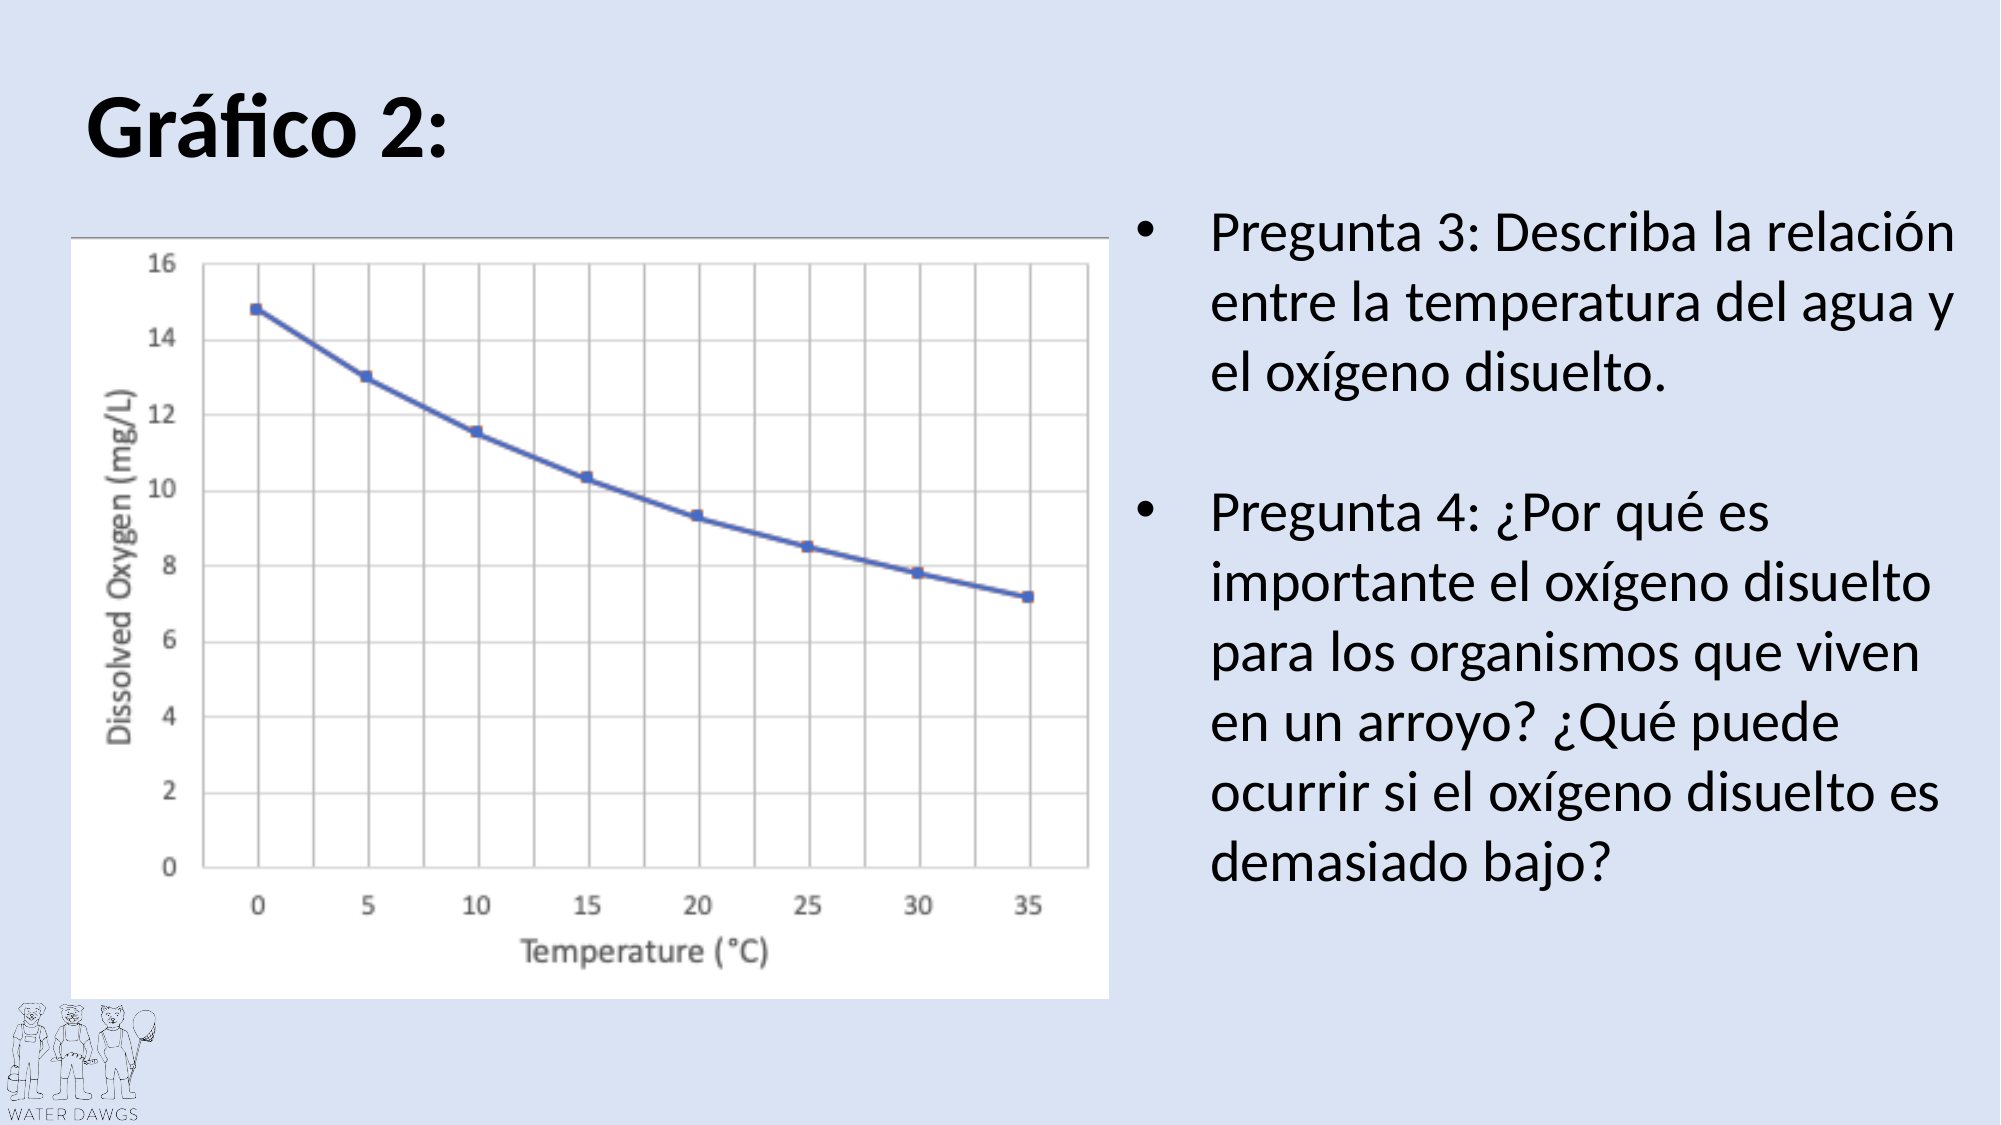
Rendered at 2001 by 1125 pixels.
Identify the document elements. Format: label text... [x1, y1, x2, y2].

title Gráfico 2: [71, 19, 1797, 237]
text_box Pregunta 3: Describa la relación entre la temperatura del agua y el oxígeno disuelto. Pregunta 4: ¿Por qué es importante el oxígeno disuelto para los organismos que viven en un arroyo? ¿Qué puede ocurrir si el oxígeno disuelto es demasiado bajo? [1120, 186, 2000, 901]
picture [0, 967, 172, 1125]
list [71, 237, 1109, 999]
